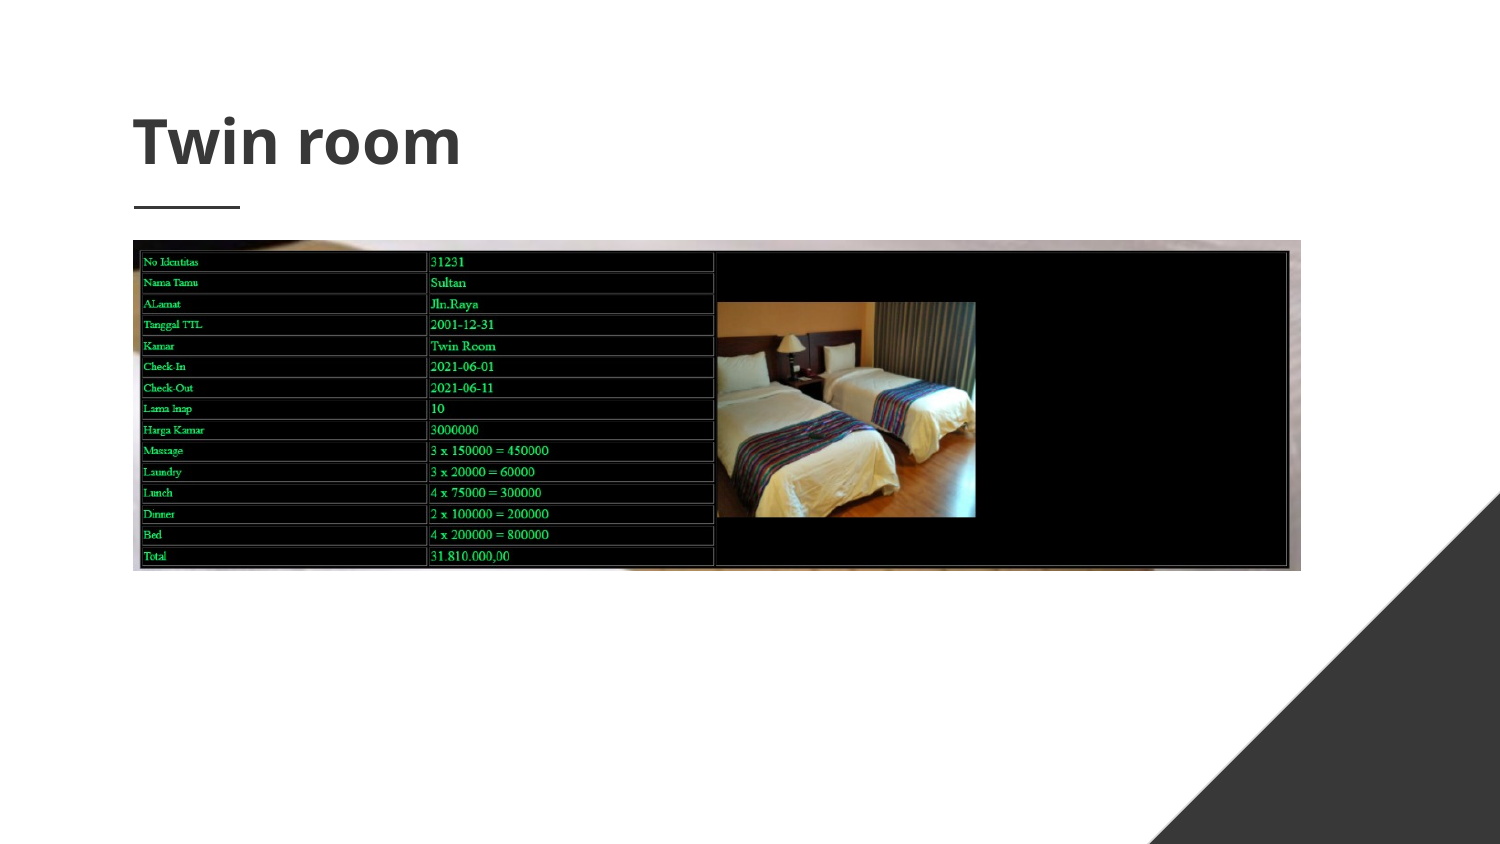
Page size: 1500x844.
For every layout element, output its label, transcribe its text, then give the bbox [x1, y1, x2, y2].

title Twin room [116, 87, 1064, 174]
picture [133, 240, 1301, 571]
